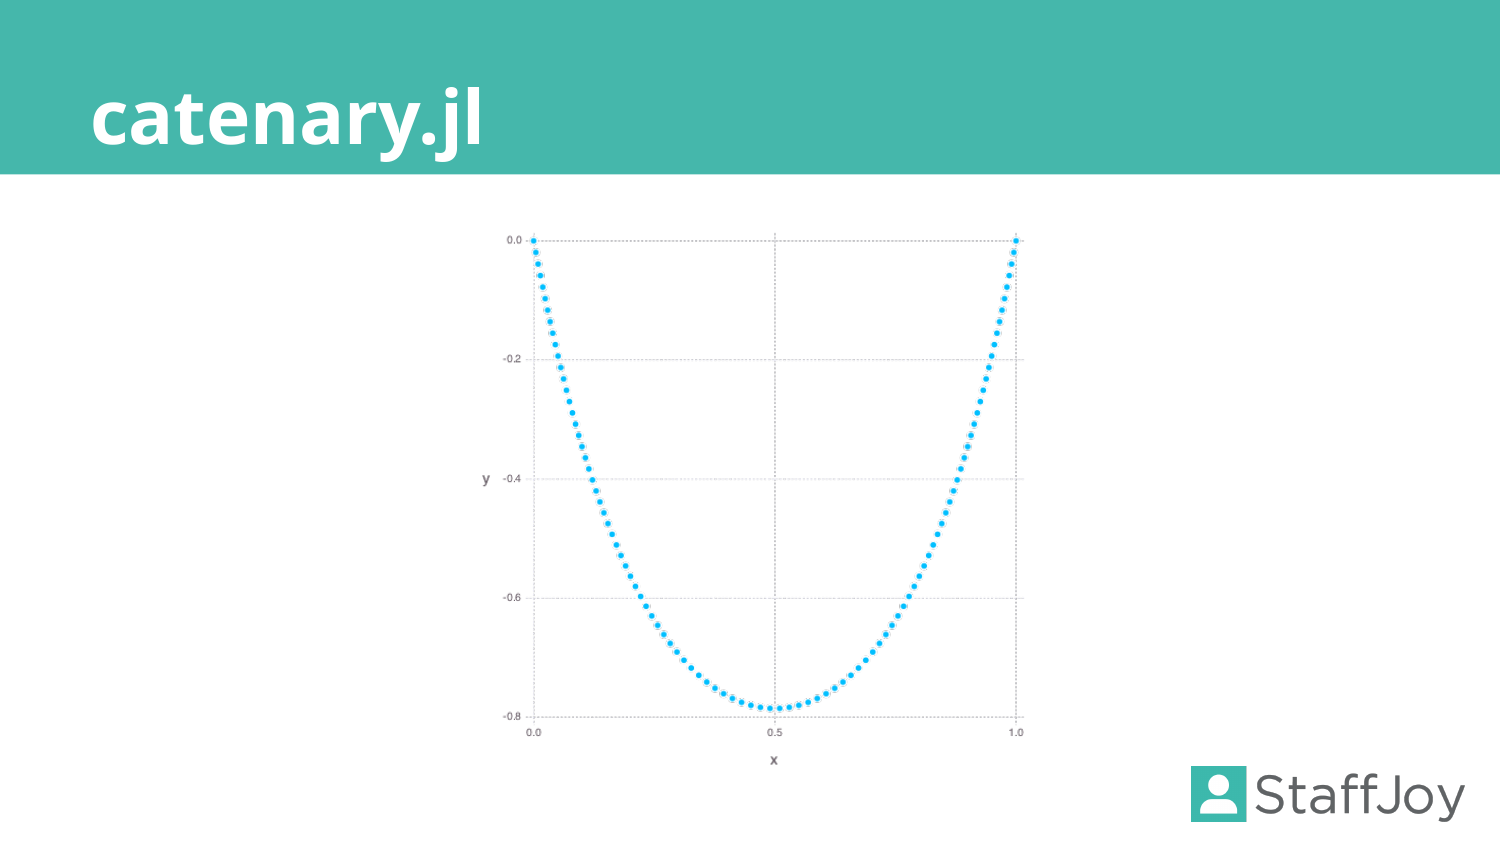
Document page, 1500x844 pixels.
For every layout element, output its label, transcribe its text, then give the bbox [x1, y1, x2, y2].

picture [1191, 766, 1472, 822]
picture [457, 213, 1043, 800]
title catenary.jl [75, 33, 1425, 175]
